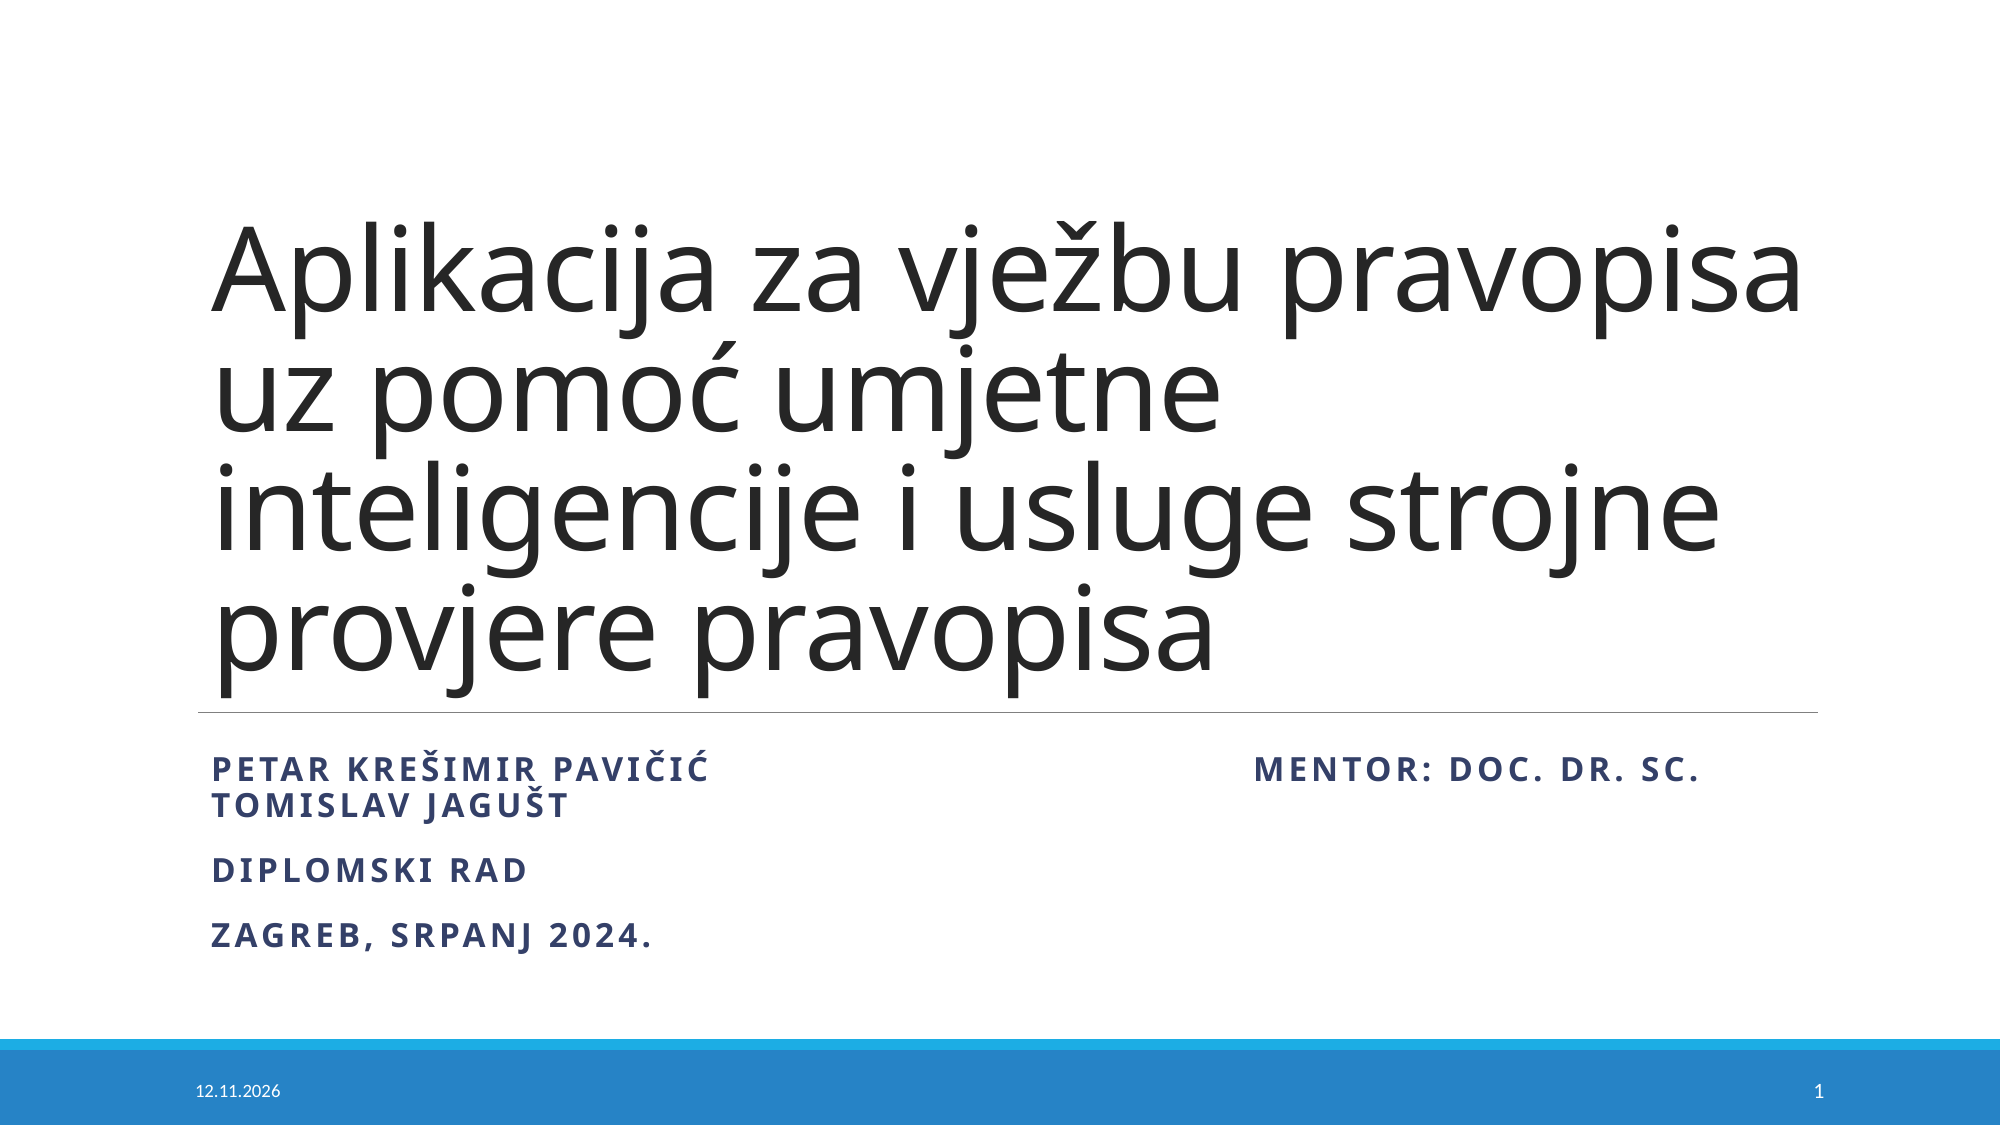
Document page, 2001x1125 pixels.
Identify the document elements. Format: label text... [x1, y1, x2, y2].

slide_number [180, 1059, 586, 1120]
subtitle Petar Krešimir Pavičić mentor: doc. dr. sc. Tomislav jagušt Diplomski rad Zagreb, srpanj 2024. [196, 745, 1824, 998]
slide_number 1 [1624, 1059, 1840, 1120]
title Aplikacija za vježbu pravopisa uz pomoć umjetne inteligencije i usluge strojne provjere pravopisa [196, 98, 1824, 703]
